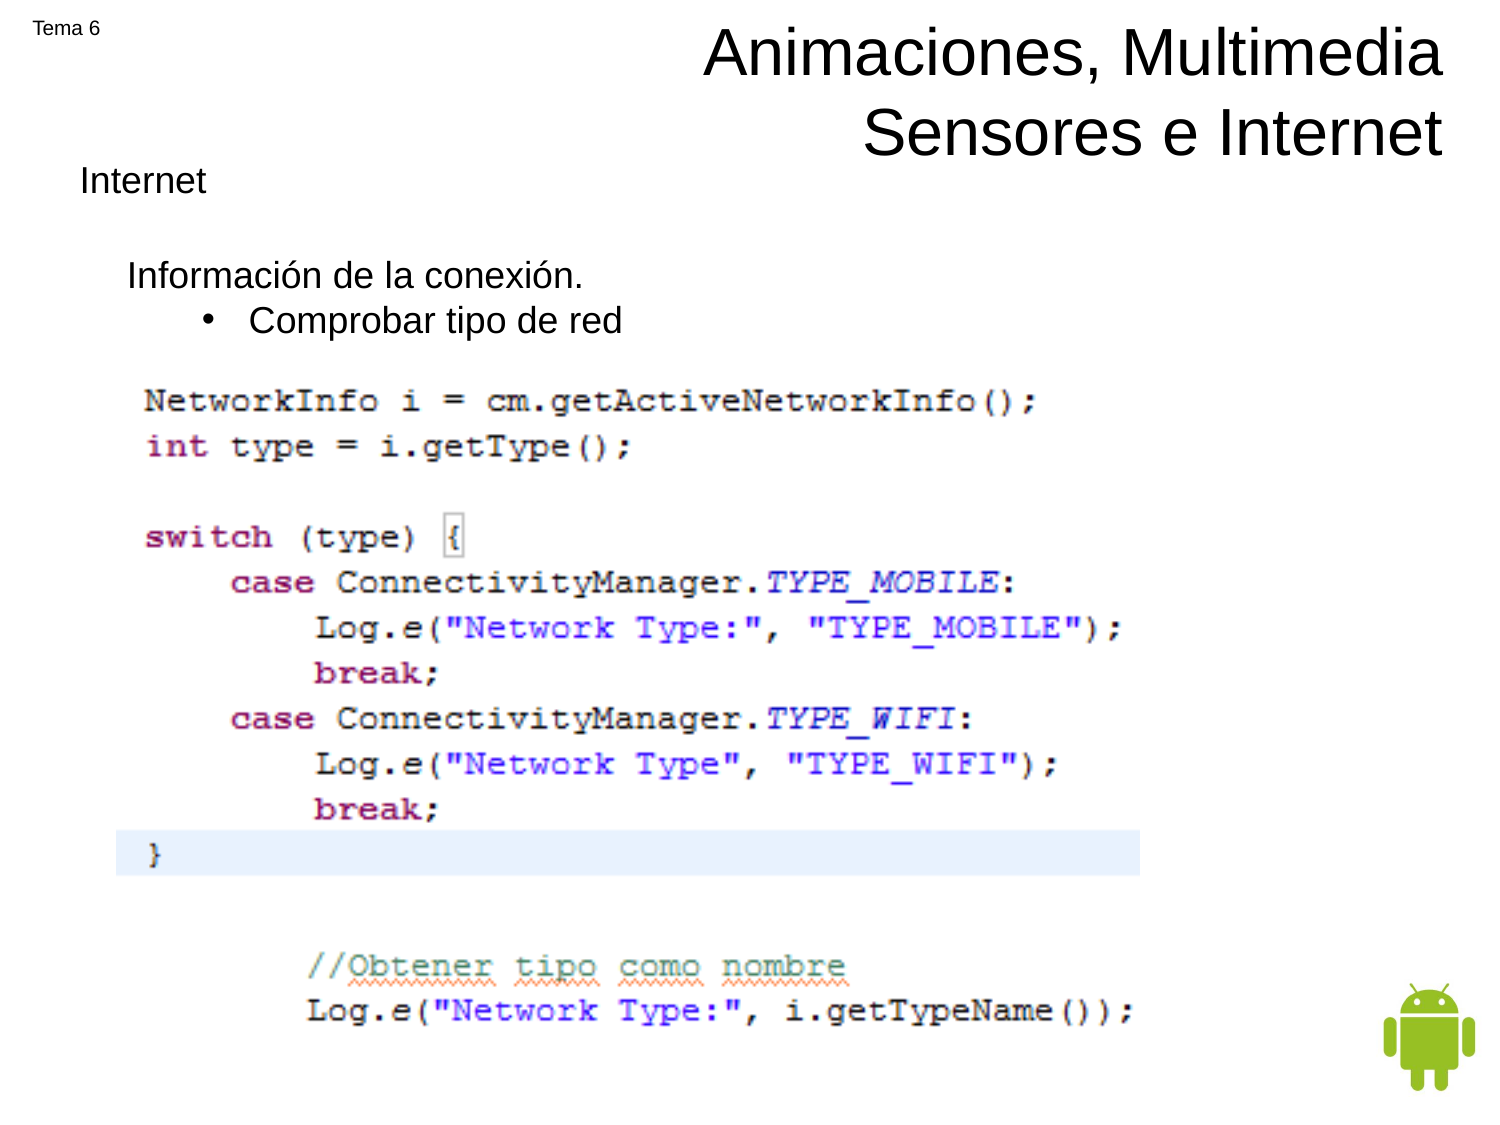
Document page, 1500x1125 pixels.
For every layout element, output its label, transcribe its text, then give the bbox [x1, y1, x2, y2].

picture [289, 916, 1154, 1037]
text_box Información de la conexión. Comprobar tipo de red [112, 243, 1203, 439]
text_box Tema 6 [17, 7, 195, 48]
text_box Internet [64, 148, 585, 209]
title Animaciones, Multimedia Sensores e Internet [631, 66, 1459, 111]
picture [116, 361, 1140, 895]
picture [1375, 975, 1483, 1097]
